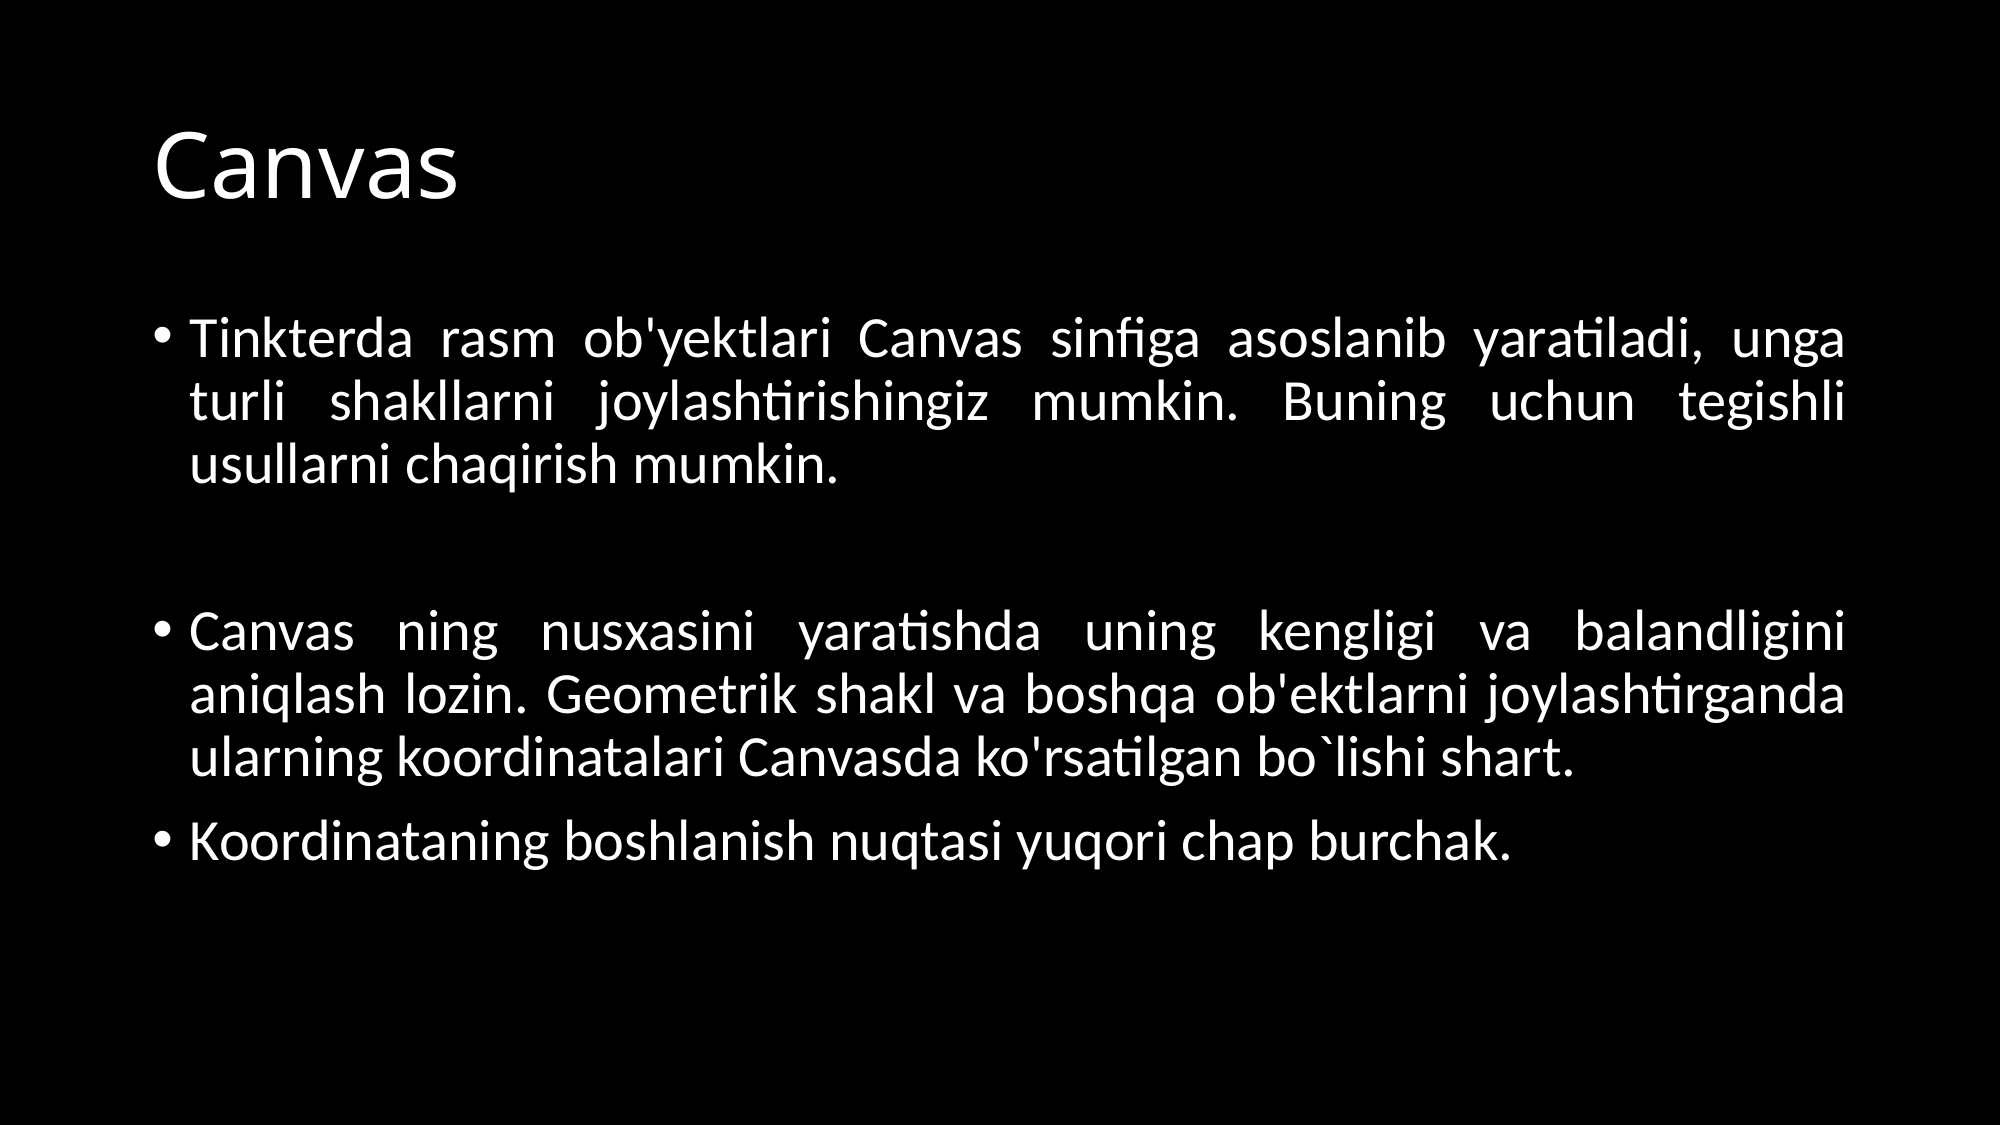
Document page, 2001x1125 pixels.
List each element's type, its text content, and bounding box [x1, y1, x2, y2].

list Tinkterda rasm ob'yektlari Canvas sinfiga asoslanib yaratiladi, unga turli shakllarni joylashtirishingiz mumkin. Buning uchun tegishli usullarni chaqirish mumkin. Canvas ning nusxasini yaratishda uning kengligi va balandligini aniqlash lozin. Geometrik shakl va boshqa ob'ektlarni joylashtirganda ularning koordinatalari Canvasda ko'rsatilgan bo`lishi shart. Koordinataning boshlanish nuqtasi yuqori chap burchak. [137, 299, 1863, 1014]
title Canvas [137, 59, 1863, 278]
